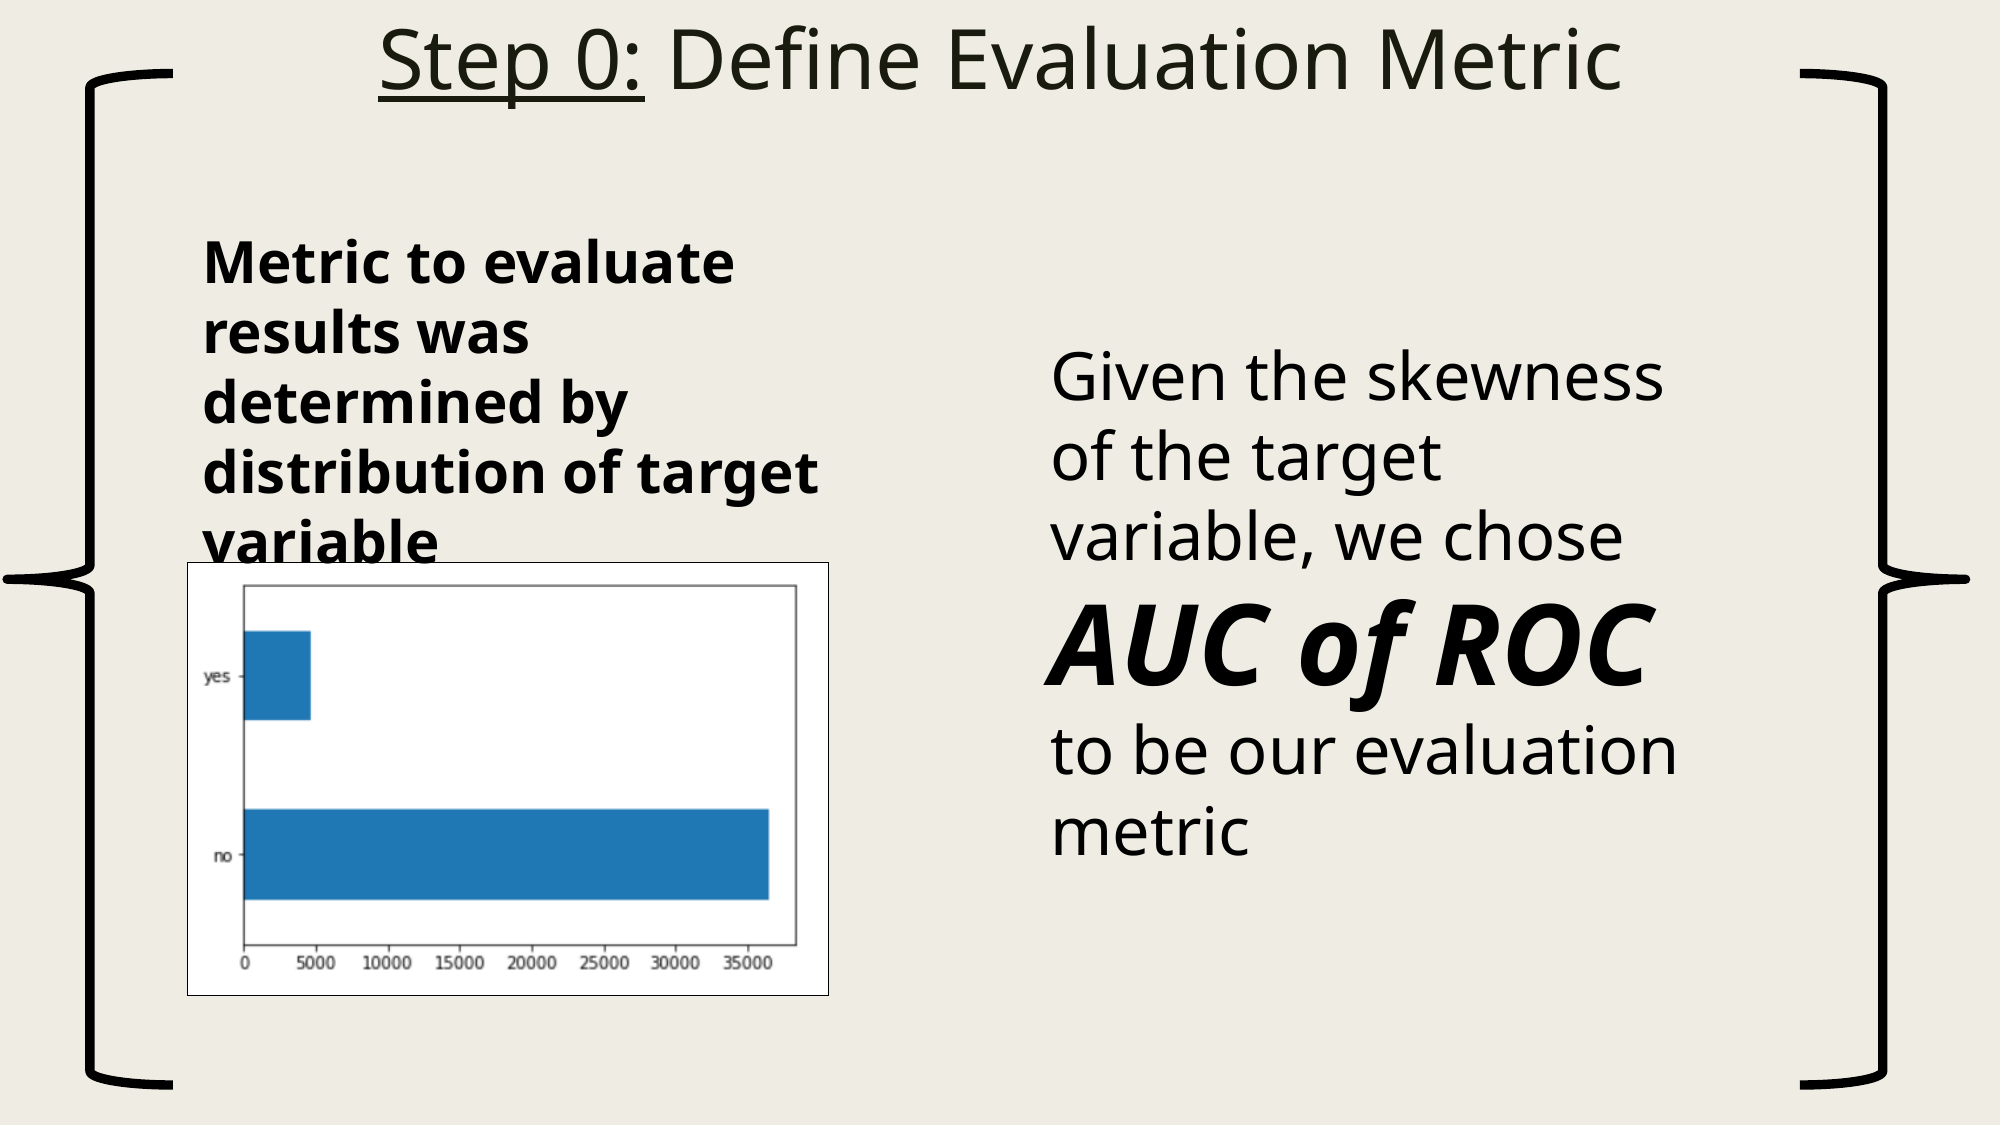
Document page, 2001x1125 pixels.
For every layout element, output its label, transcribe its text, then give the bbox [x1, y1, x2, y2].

text_box [6, 72, 173, 1086]
text_box Given the skewness of the target variable, we chose AUC of ROC to be our evaluation metric [1035, 326, 1725, 876]
text_box [1799, 72, 1967, 1086]
title Step 0: Define Evaluation Metric [363, 11, 1730, 137]
picture [187, 562, 829, 996]
text_box Metric to evaluate results was determined by distribution of target variable [187, 218, 878, 583]
